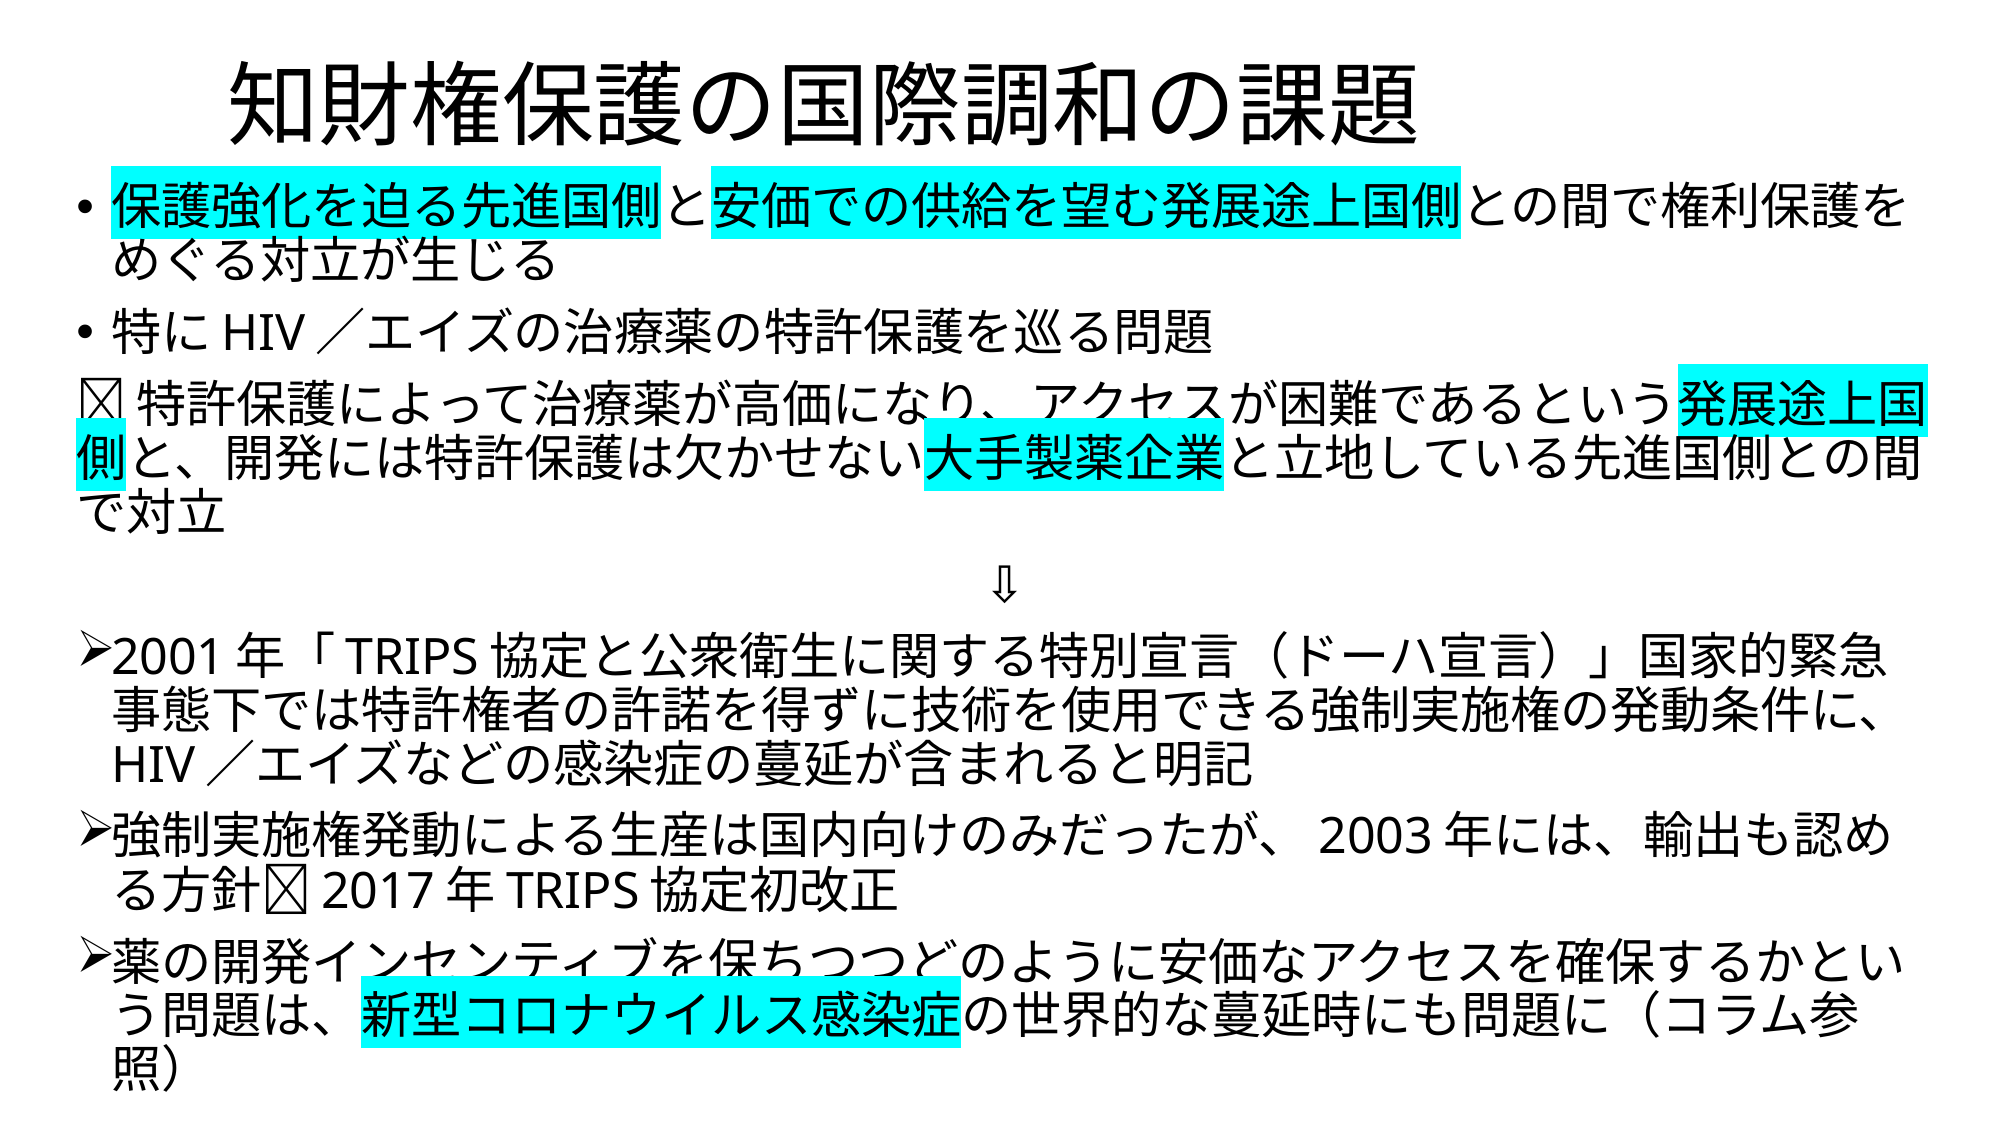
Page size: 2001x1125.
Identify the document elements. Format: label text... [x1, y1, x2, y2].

title 知財権保護の国際調和の課題 [212, 0, 1937, 174]
list 保護強化を迫る先進国側と安価での供給を望む発展途上国側との間で権利保護をめぐる対立が生じる 特にHIV／エイズの治療薬の特許保護を巡る問題 特許保護によって治療薬が高価になり、アクセスが困難であるという発展途上国側と、開発には特許保護は欠かせない大手製薬企業と立地している先進国側との間で対立 ⇩ 2001年「TRIPS協定と公衆衛生に関する特別宣言（ドーハ宣言）」国家的緊急事態下では特許権者の許諾を得ずに技術を使用できる強制実施権の発動条件に、HIV／エイズなどの感染症の蔓延が含まれると明記 強制実施権発動による生産は国内向けのみだったが、2003年には、輸出も認める方針2017年TRIPS協定初改正 薬の開発インセンティブを保ちつつどのように安価なアクセスを確保するかという問題は、新型コロナウイルス感染症の世界的な蔓延時にも問題に（コラム参照） [61, 174, 1948, 1115]
